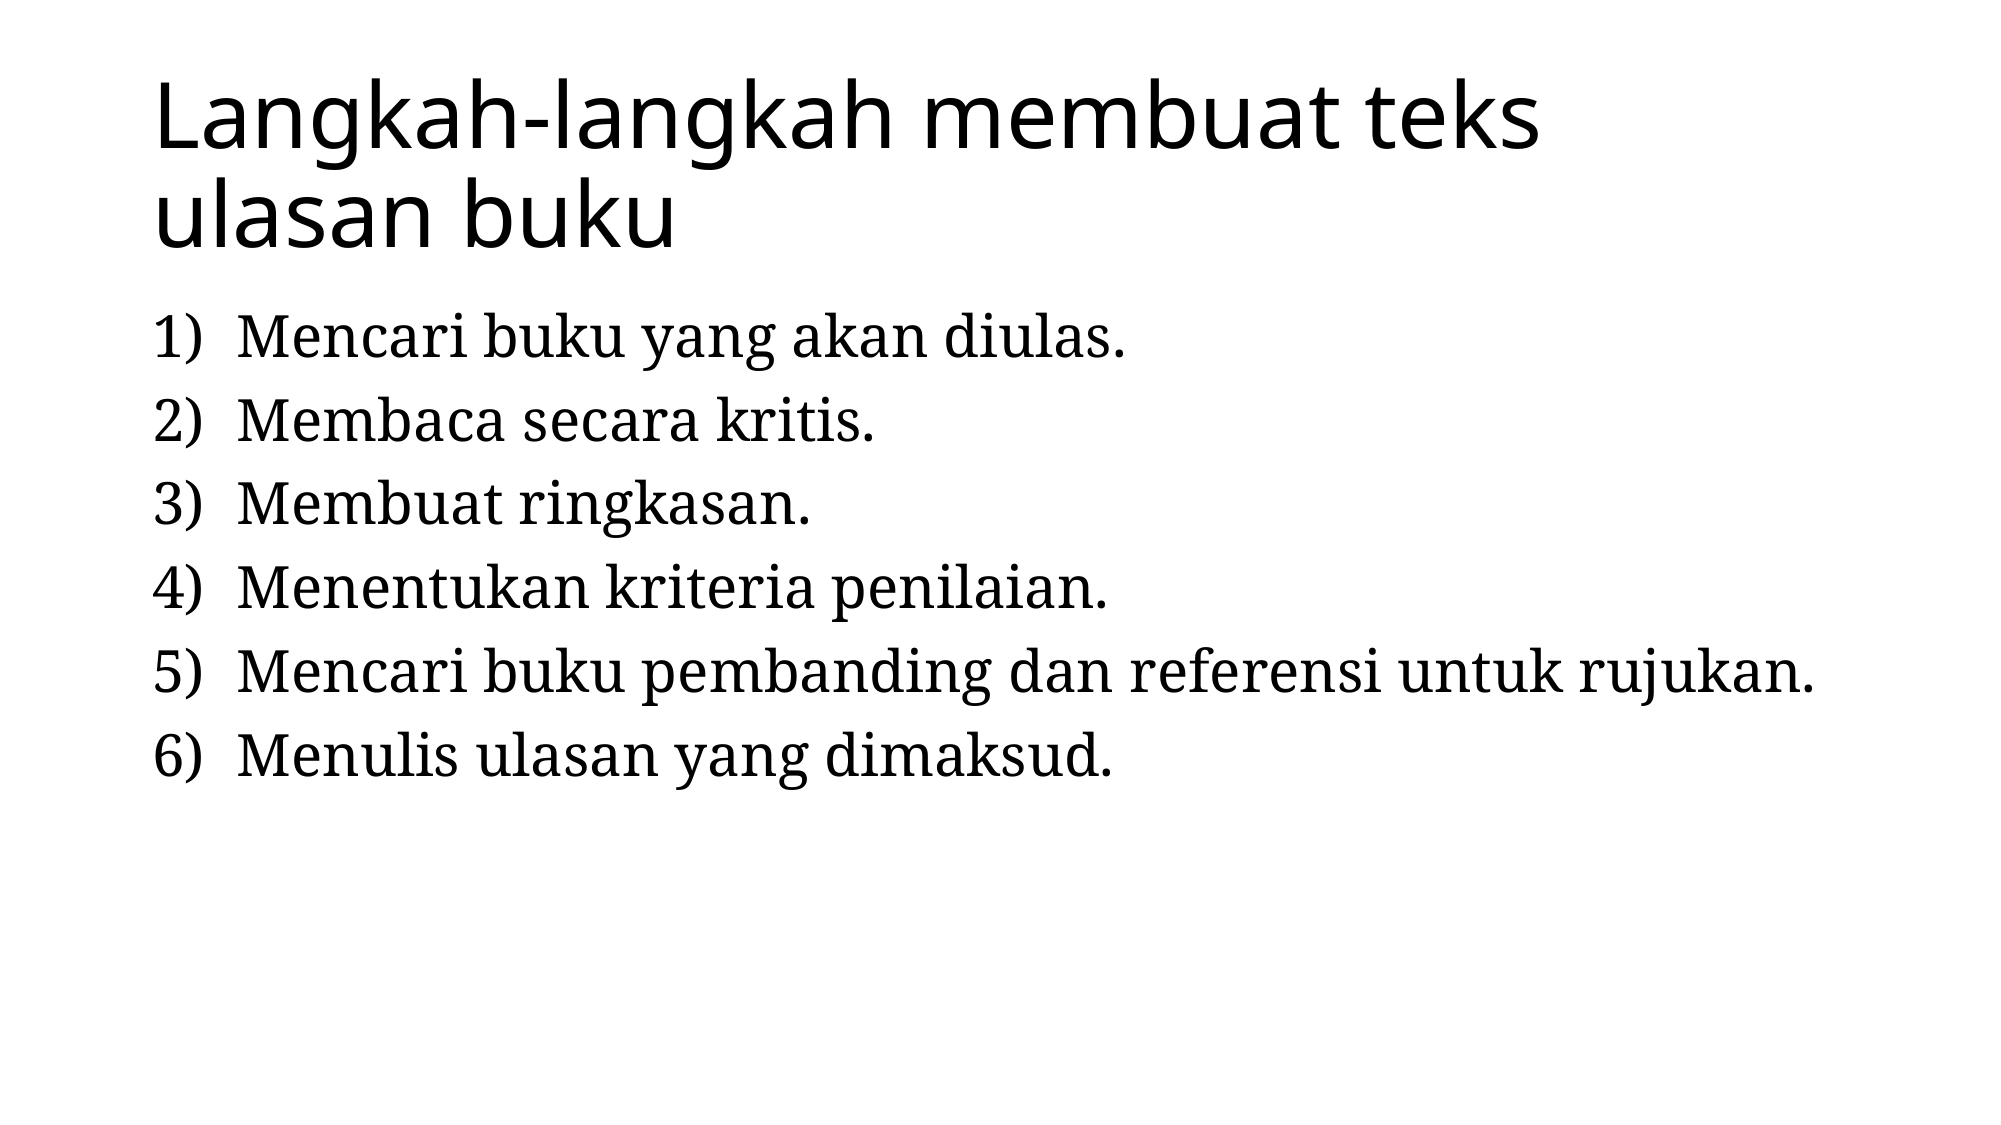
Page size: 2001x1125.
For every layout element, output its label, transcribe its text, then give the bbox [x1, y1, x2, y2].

list Mencari buku yang akan diulas. Membaca secara kritis. Membuat ringkasan. Menentukan kriteria penilaian. Mencari buku pembanding dan referensi untuk rujukan. Menulis ulasan yang dimaksud. [137, 299, 1863, 1014]
title Langkah-langkah membuat teks ulasan buku [137, 59, 1863, 278]
